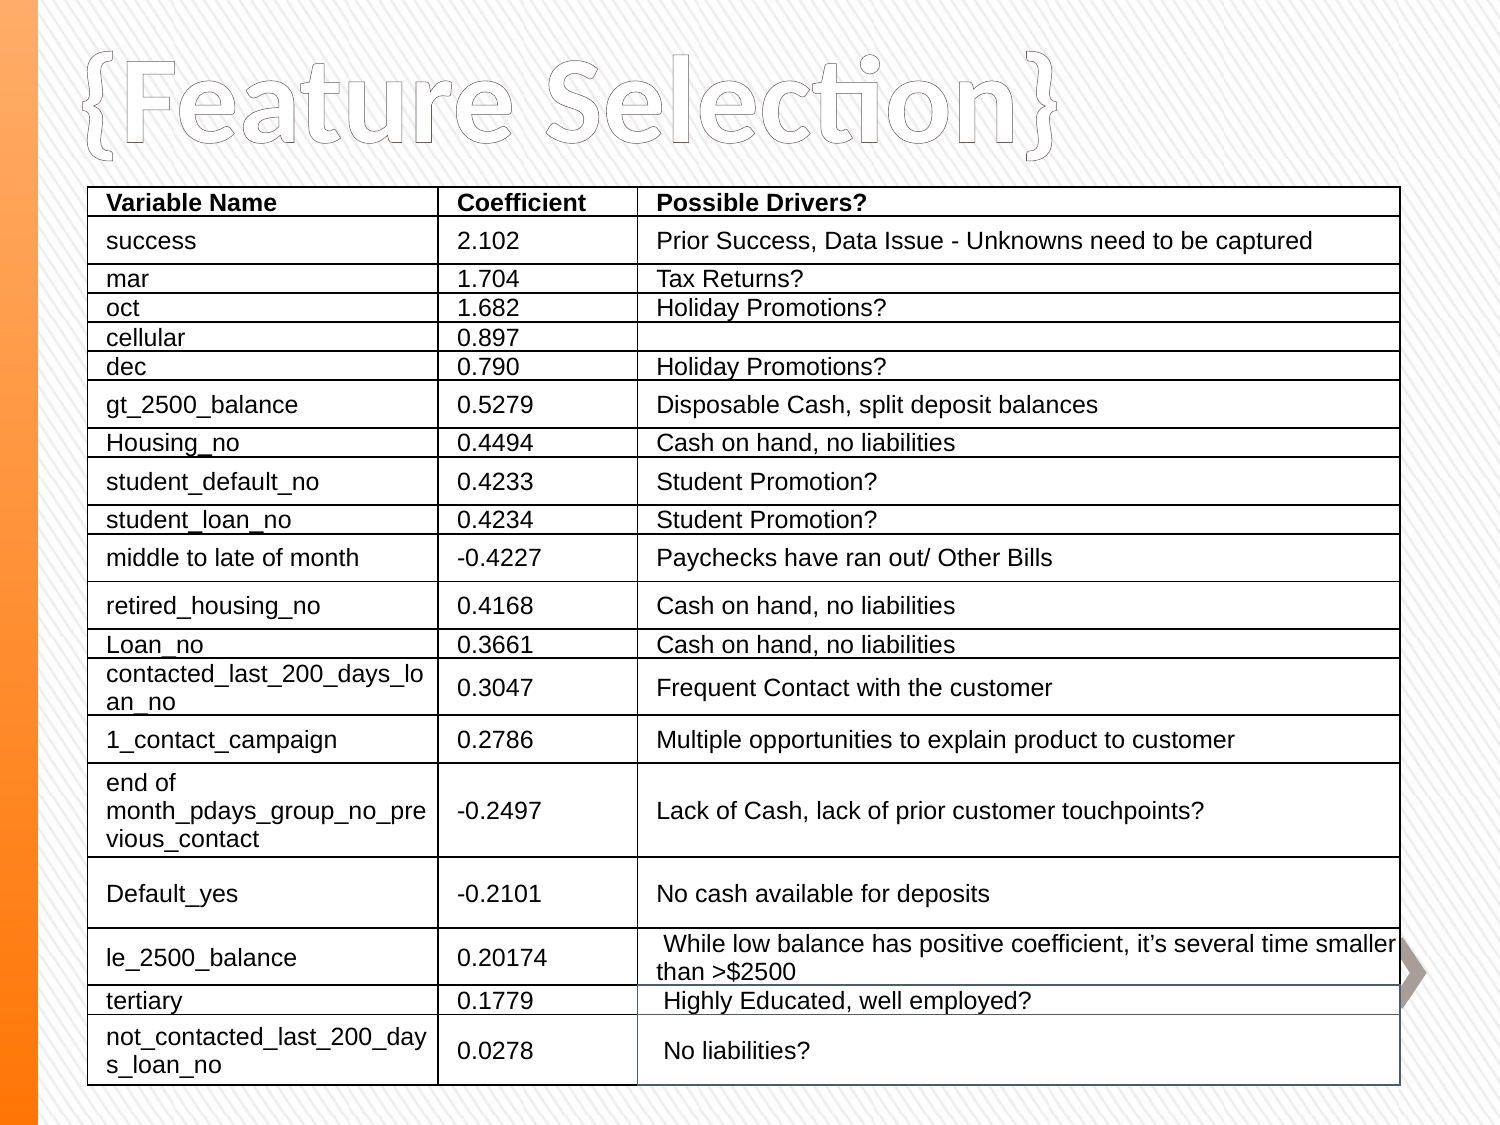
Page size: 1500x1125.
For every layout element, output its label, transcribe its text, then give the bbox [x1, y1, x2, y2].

table_cell 0.4233 [439, 458, 637, 504]
table_cell Holiday Promotions? [638, 294, 1399, 321]
table_cell 0.3047 [439, 659, 637, 714]
table_cell 0.5279 [439, 381, 637, 427]
table_cell student_loan_no [88, 506, 437, 533]
table_cell Student Promotion? [638, 458, 1399, 504]
table_cell student_default_no [88, 458, 437, 504]
table_cell not_contacted_last_200_days_loan_no [88, 1015, 437, 1084]
table_cell Frequent Contact with the customer [638, 659, 1399, 714]
table_cell -0.2497 [439, 764, 637, 856]
table_cell 0.20174 [439, 929, 637, 984]
table_cell le_2500_balance [88, 929, 437, 984]
table_cell Lack of Cash, lack of prior customer touchpoints? [638, 764, 1399, 856]
table_cell Cash on hand, no liabilities [638, 582, 1399, 628]
table_cell oct [88, 294, 437, 321]
table_cell 1.704 [439, 265, 637, 292]
table_cell Holiday Promotions? [638, 352, 1399, 379]
table_cell [638, 323, 1399, 350]
table_cell 0.0278 [439, 1015, 637, 1084]
table_cell Prior Success, Data Issue - Unknowns need to be captured [638, 217, 1399, 263]
table_cell Cash on hand, no liabilities [638, 429, 1399, 456]
table_cell Highly Educated, well employed? [638, 986, 1399, 1014]
table_cell 0.4168 [439, 582, 637, 628]
table_cell Loan_no [88, 630, 437, 657]
table_cell 0.4234 [439, 506, 637, 533]
table_cell Student Promotion? [638, 506, 1399, 533]
table_cell end of month_pdays_group_no_previous_contact [88, 764, 437, 856]
table_cell Disposable Cash, split deposit balances [638, 381, 1399, 427]
table_cell Paychecks have ran out/ Other Bills [638, 535, 1399, 581]
table_cell 2.102 [439, 217, 637, 263]
table_cell tertiary [88, 986, 437, 1014]
table_cell Housing_no [88, 429, 437, 456]
table_cell cellular [88, 323, 437, 350]
table_cell 0.1779 [439, 986, 637, 1014]
table_cell No cash available for deposits [638, 858, 1399, 927]
table_cell 0.790 [439, 352, 637, 379]
table_cell gt_2500_balance [88, 381, 437, 427]
table_cell -0.4227 [439, 535, 637, 581]
table_cell Multiple opportunities to explain product to customer [638, 716, 1399, 762]
table_cell Cash on hand, no liabilities [638, 630, 1399, 657]
table_cell dec [88, 352, 437, 379]
table_cell -0.2101 [439, 858, 637, 927]
table_cell 0.2786 [439, 716, 637, 762]
table_cell 1.682 [439, 294, 637, 321]
table_header Possible Drivers? [638, 188, 1399, 215]
table_cell 1_contact_campaign [88, 716, 437, 762]
title {Feature Selection} [62, 12, 1250, 175]
table_cell contacted_last_200_days_loan_no [88, 659, 437, 714]
table_cell retired_housing_no [88, 582, 437, 628]
table_cell No liabilities? [638, 1015, 1399, 1084]
table_cell mar [88, 265, 437, 292]
table_cell Tax Returns? [638, 265, 1399, 292]
table_cell 0.4494 [439, 429, 637, 456]
table_cell 0.3661 [439, 630, 637, 657]
table_cell middle to late of month [88, 535, 437, 581]
table_cell While low balance has positive coefficient, it’s several time smaller than >$2500 [638, 929, 1399, 984]
table_header Variable Name [88, 188, 437, 215]
table_cell Default_yes [88, 858, 437, 927]
table_cell 0.897 [439, 323, 637, 350]
table_cell success [88, 217, 437, 263]
table_header Coefficient [439, 188, 637, 215]
